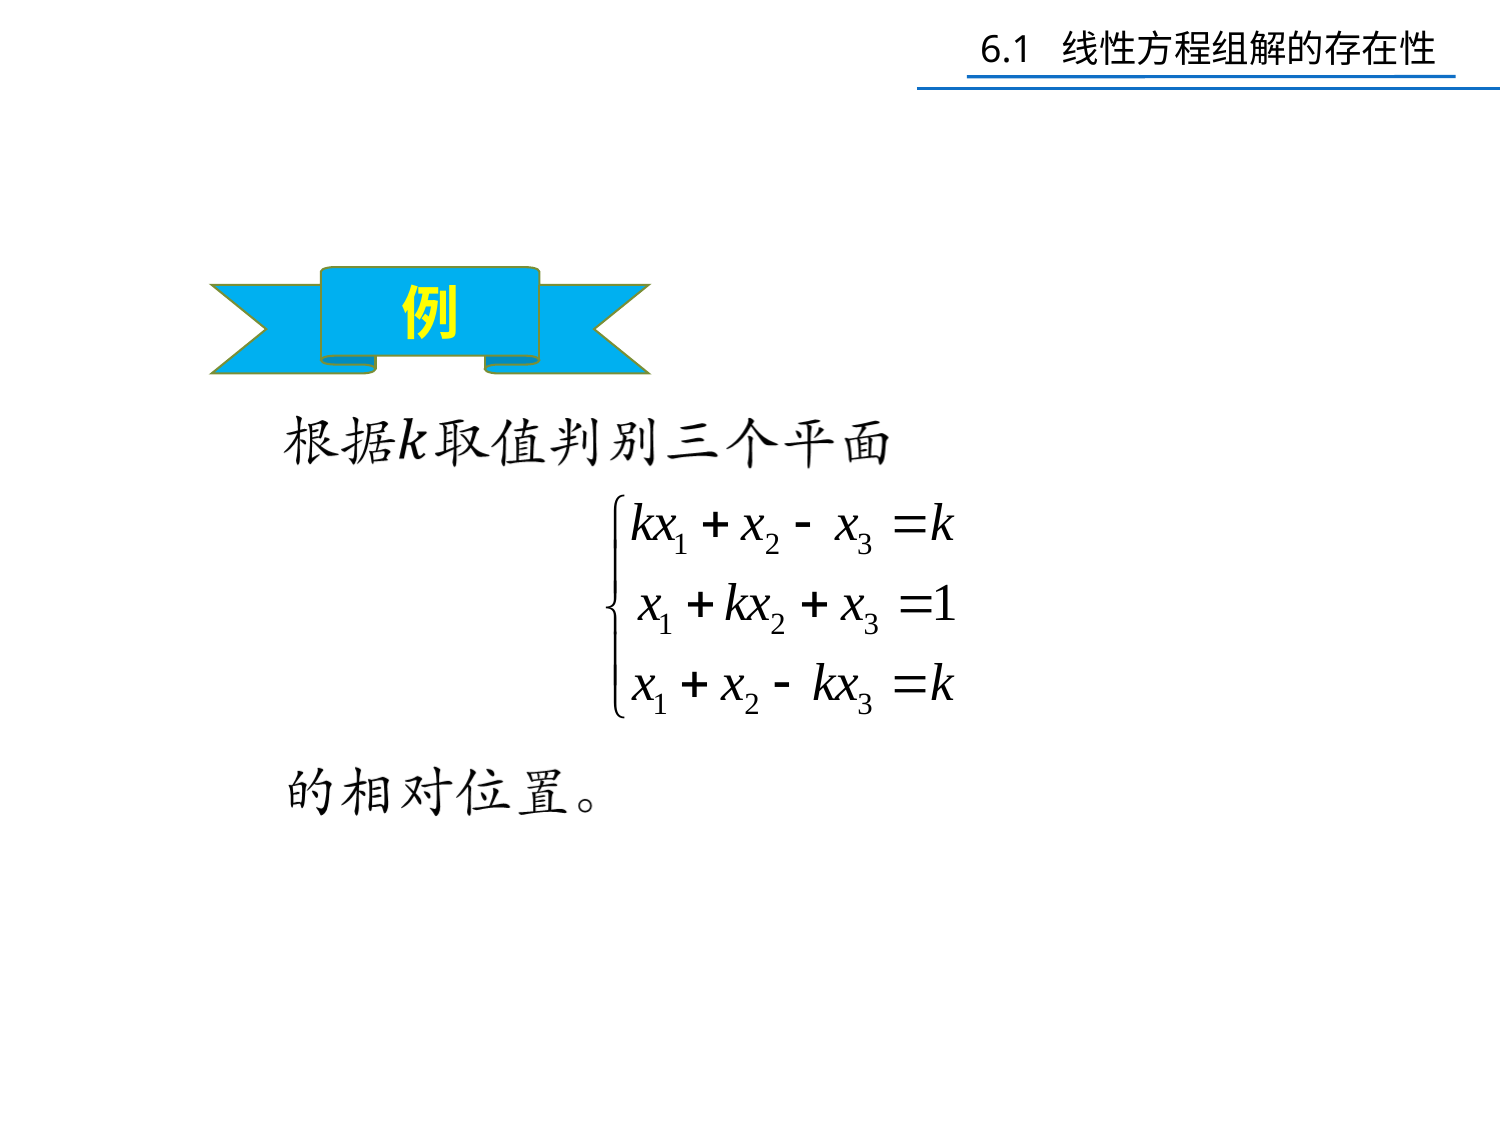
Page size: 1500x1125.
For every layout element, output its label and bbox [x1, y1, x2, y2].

text_box [211, 267, 1459, 837]
text_box [916, 17, 1500, 89]
